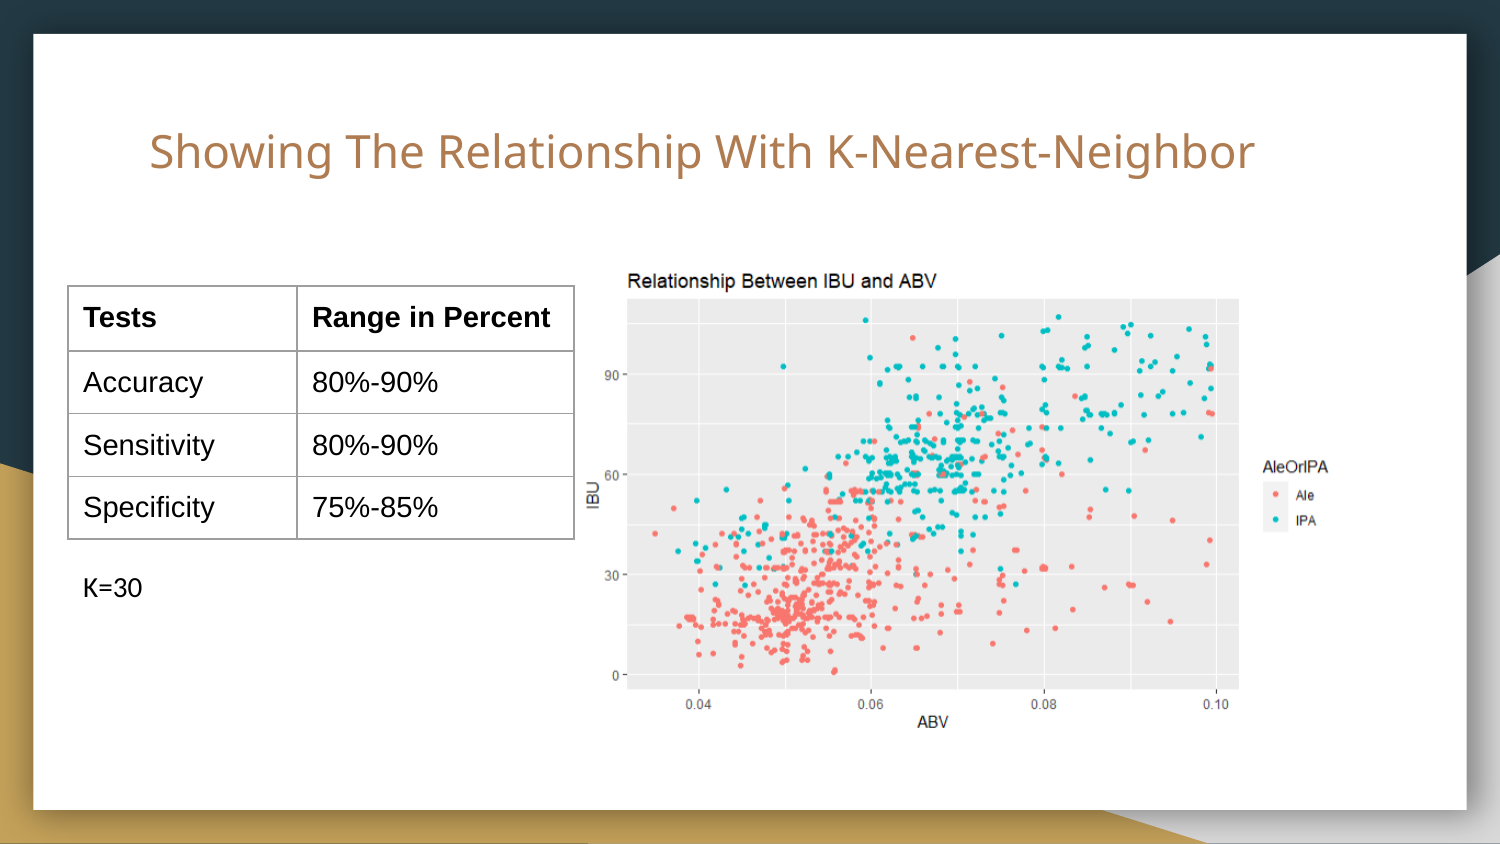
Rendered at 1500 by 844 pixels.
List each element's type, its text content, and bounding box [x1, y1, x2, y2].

table_cell Sensitivity [69, 414, 296, 476]
table_cell Specificity [69, 477, 296, 538]
text_box K=30 [68, 553, 516, 619]
picture [567, 244, 1353, 741]
title Showing The Relationship With K-Nearest-Neighbor [134, 107, 1366, 217]
table_cell 75%-85% [298, 477, 562, 538]
table_cell 80%-90% [298, 352, 562, 413]
table_header Range in Percent [298, 287, 562, 350]
table_header Tests [69, 287, 296, 350]
table_cell 80%-90% [298, 414, 562, 476]
table_cell Accuracy [69, 352, 296, 413]
